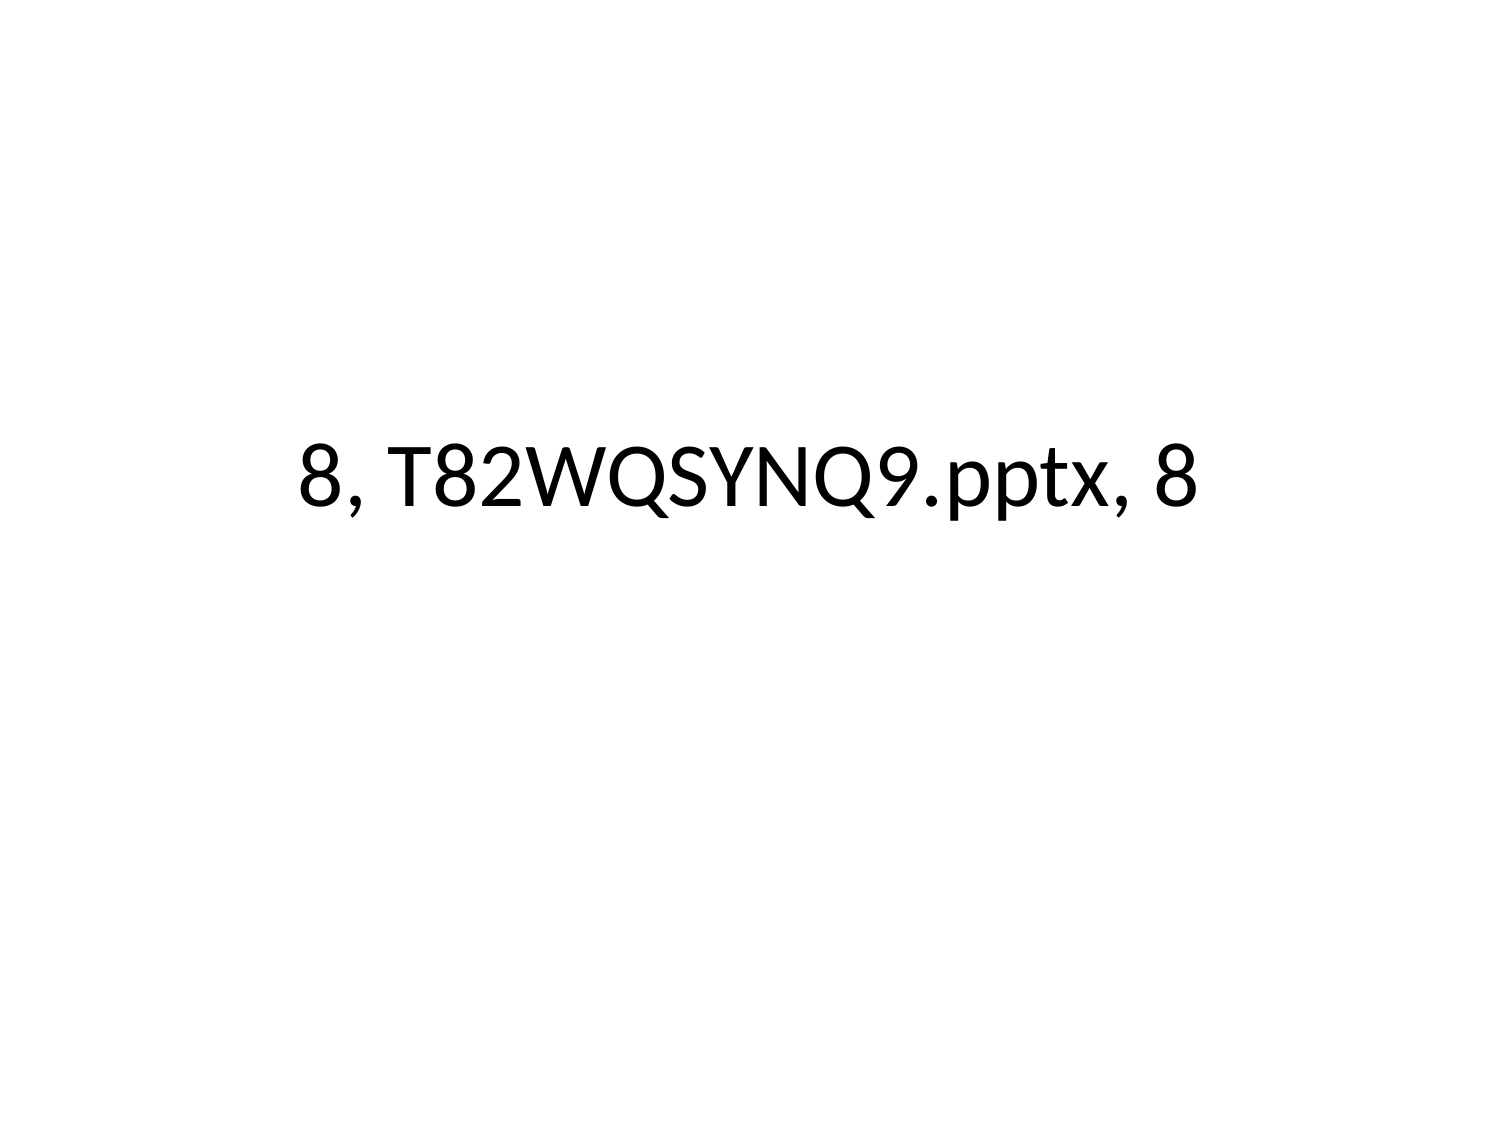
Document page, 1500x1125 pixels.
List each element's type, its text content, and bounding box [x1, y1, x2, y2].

title 8, T82WQSYNQ9.pptx, 8 [112, 349, 1388, 591]
